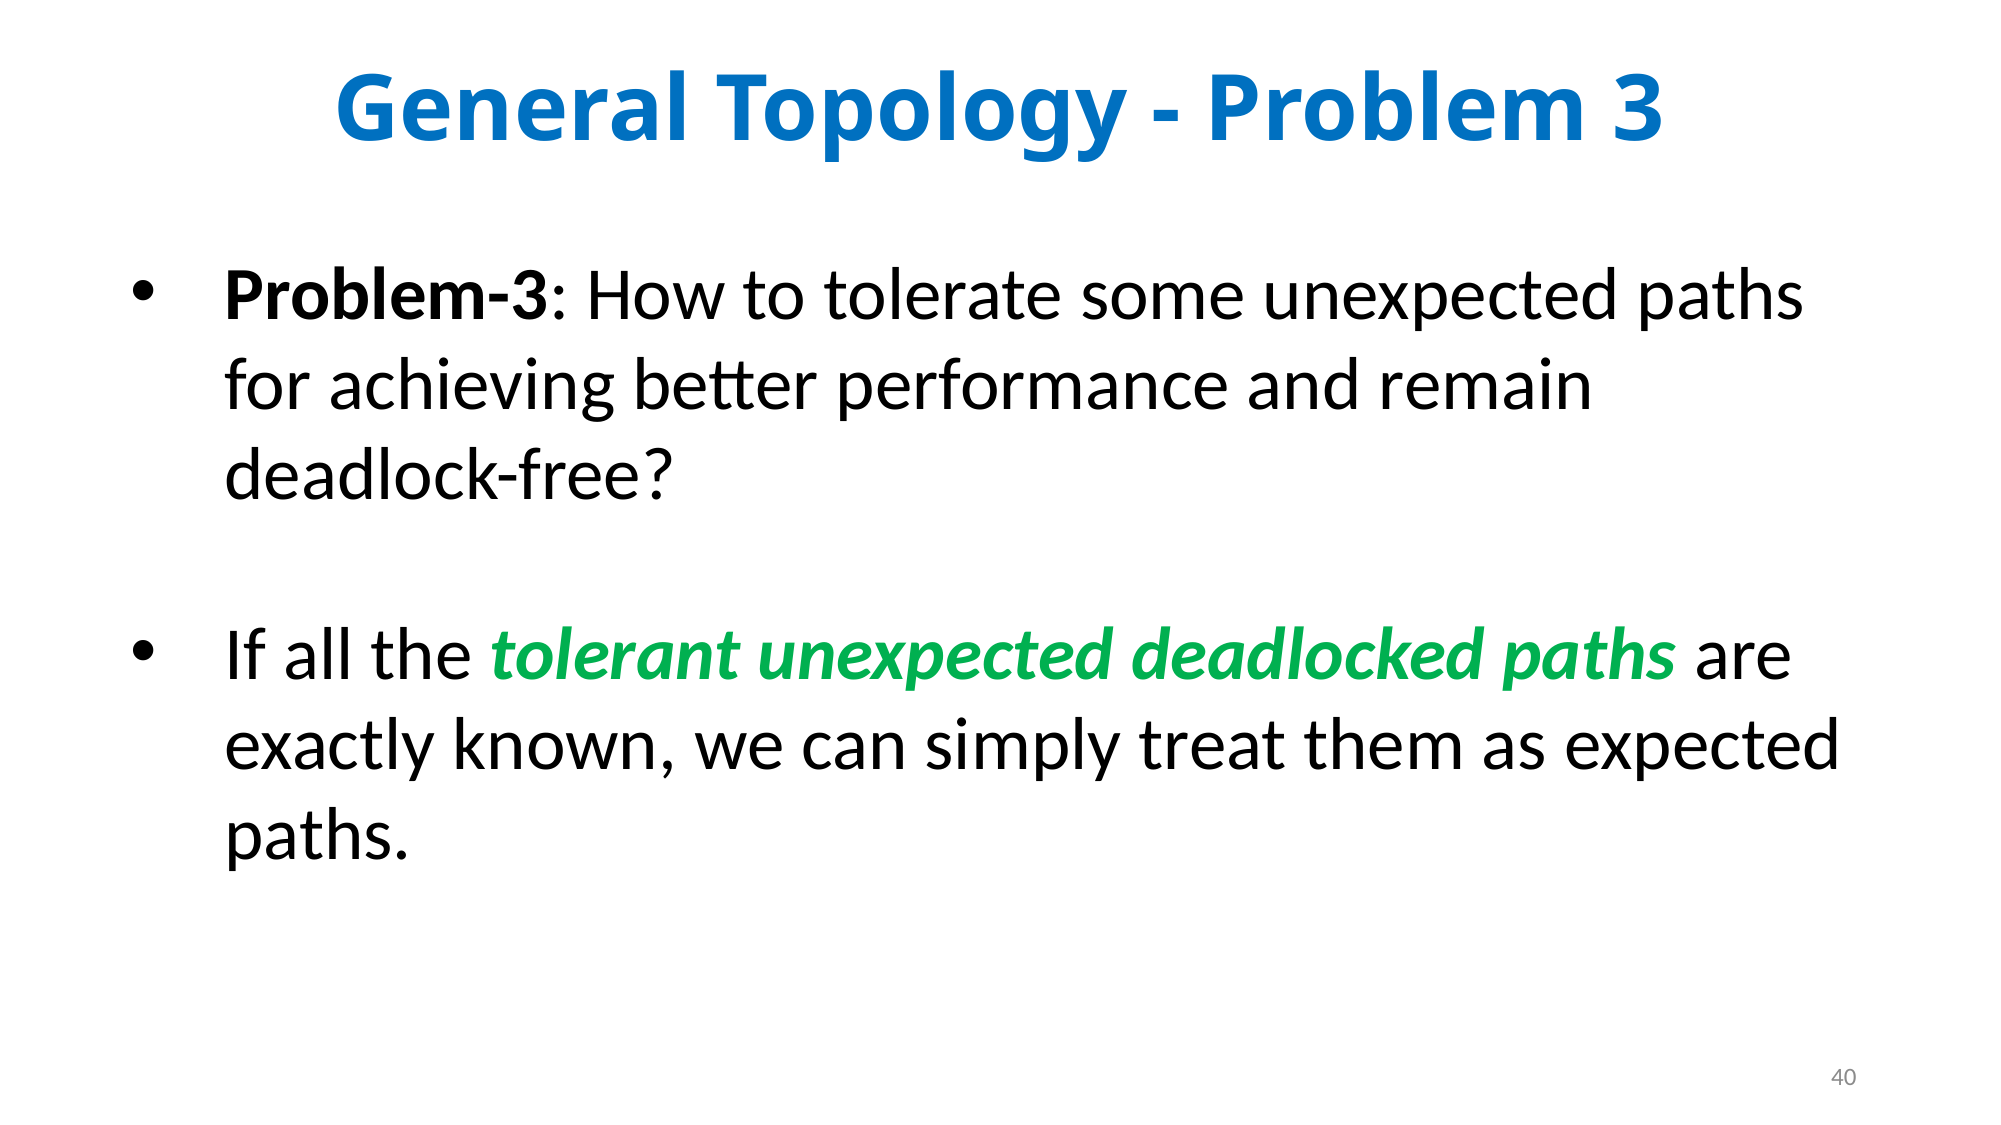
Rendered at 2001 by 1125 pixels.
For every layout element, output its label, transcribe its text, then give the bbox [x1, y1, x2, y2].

text_box Problem-3: How to tolerate some unexpected paths for achieving better performance and remain deadlock-free? If all the tolerant unexpected deadlocked paths are exactly known, we can simply treat them as expected paths. [116, 237, 1884, 883]
text_box General Topology - Problem 3 [31, 0, 1969, 223]
slide_number 40 [1421, 1044, 1872, 1105]
